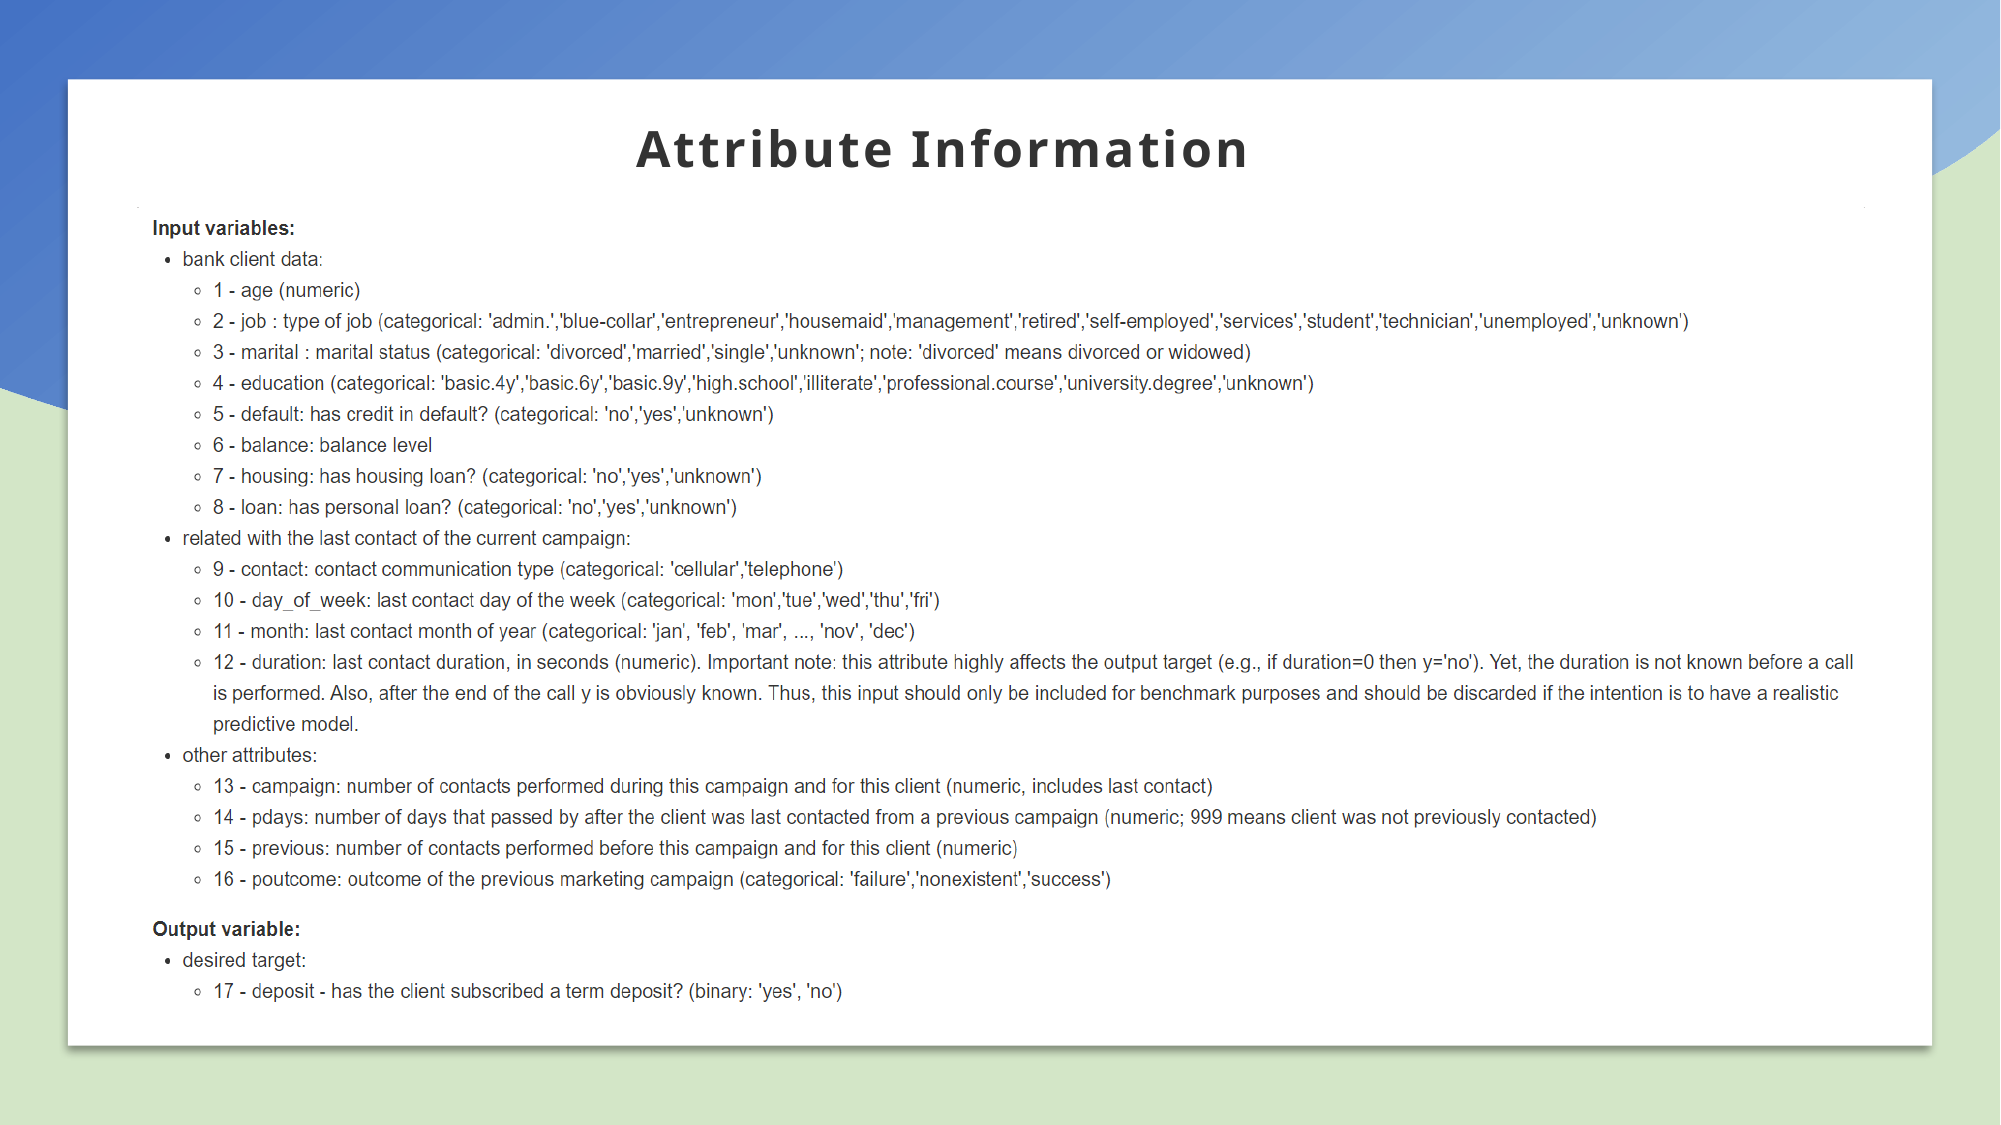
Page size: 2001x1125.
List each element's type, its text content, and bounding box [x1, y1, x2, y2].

title Attribute Information [621, 160, 2000, 257]
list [139, 207, 1862, 1014]
